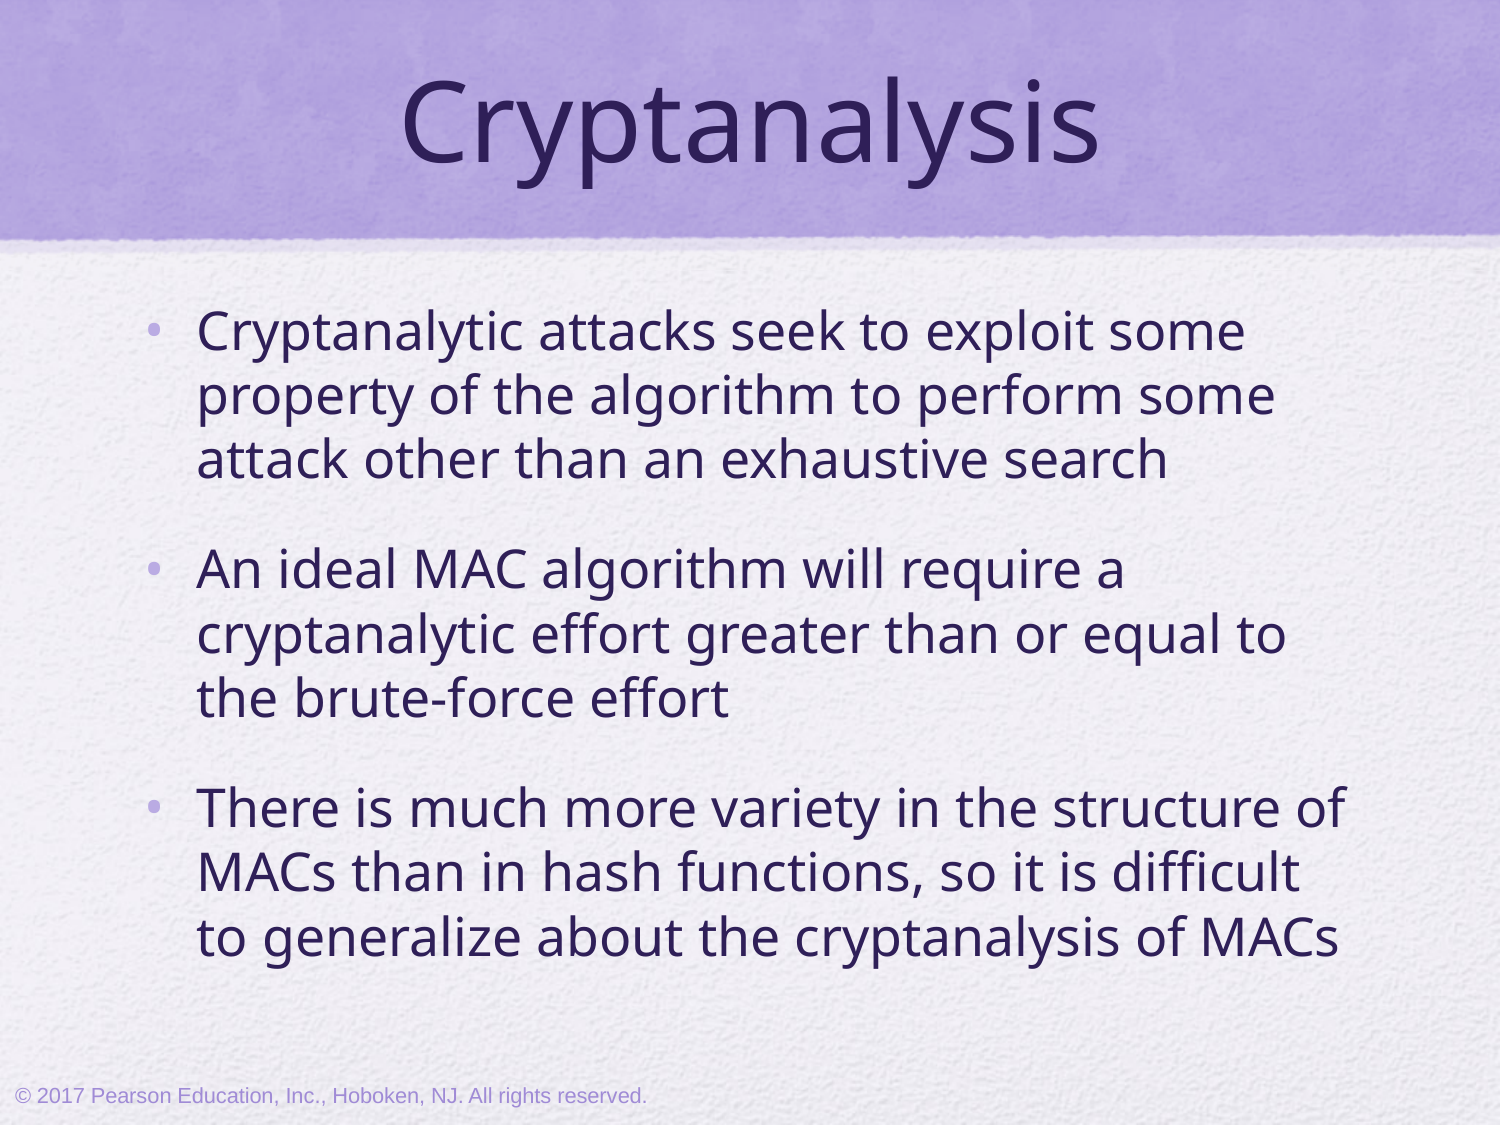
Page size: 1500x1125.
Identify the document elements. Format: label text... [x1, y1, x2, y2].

title Cryptanalysis [129, 6, 1373, 239]
picture [0, 225, 1500, 1125]
list Cryptanalytic attacks seek to exploit some property of the algorithm to perform some attack other than an exhaustive search An ideal MAC algorithm will require a cryptanalytic effort greater than or equal to the brute-force effort There is much more variety in the structure of MACs than in hash functions, so it is difficult to generalize about the cryptanalysis of MACs [129, 288, 1373, 993]
footer © 2017 Pearson Education, Inc., Hoboken, NJ. All rights reserved. [0, 1065, 1213, 1125]
